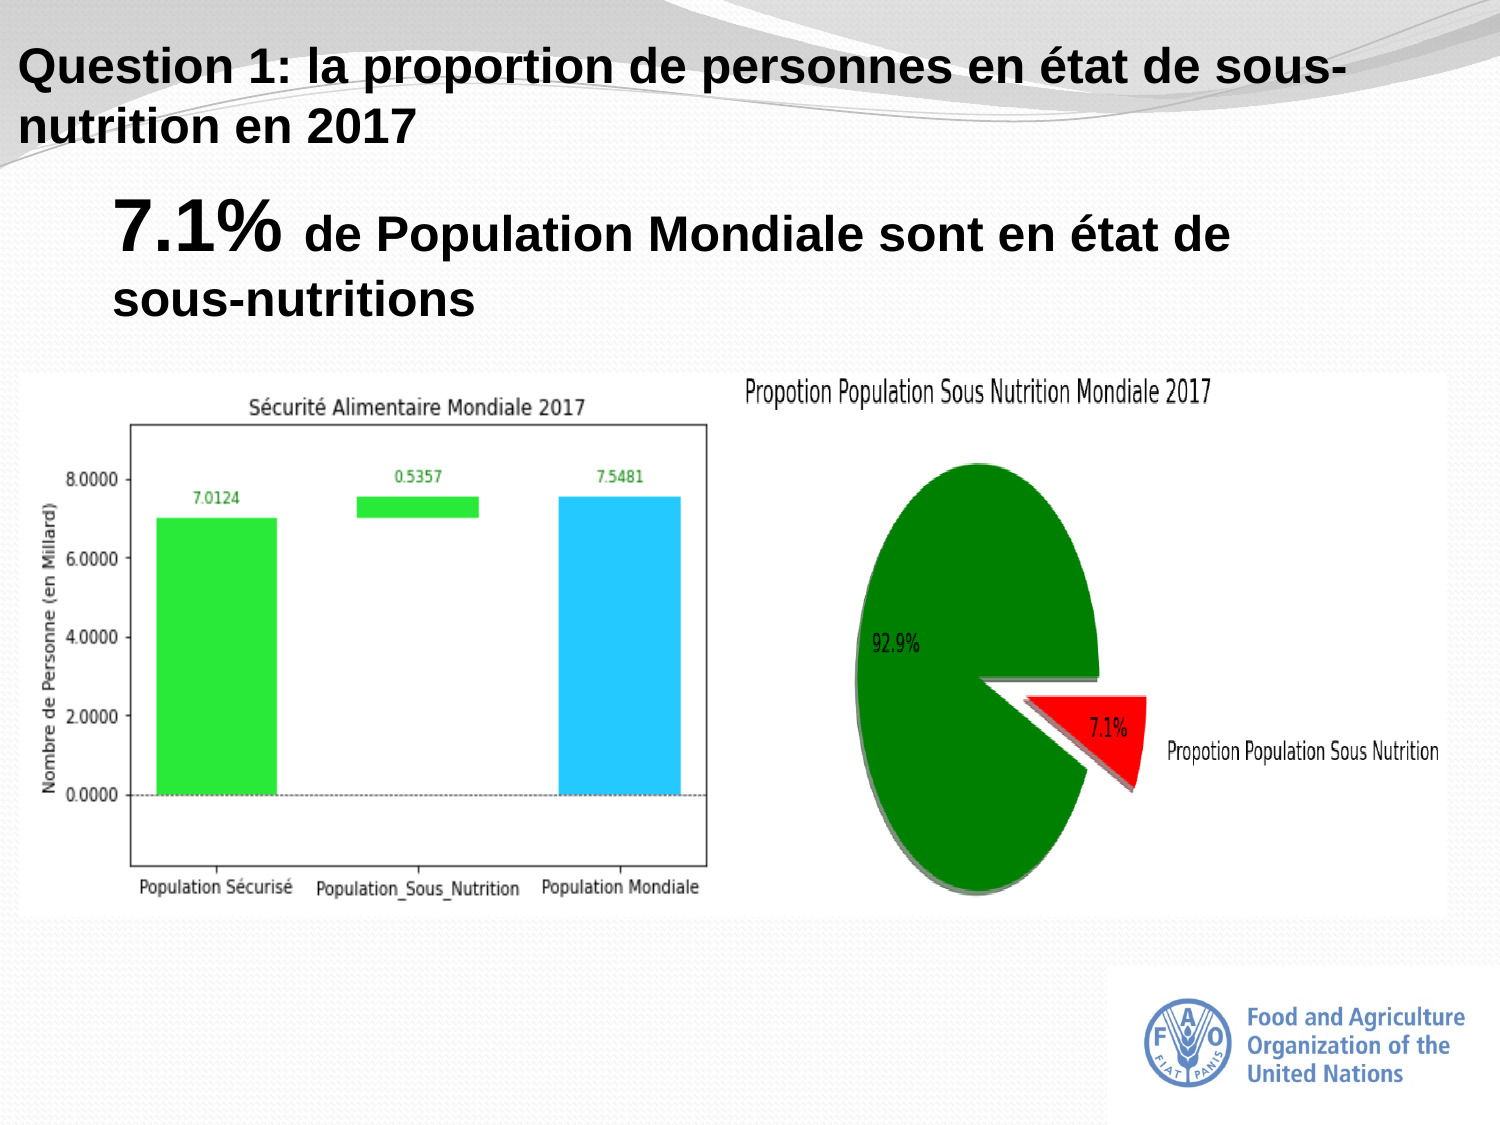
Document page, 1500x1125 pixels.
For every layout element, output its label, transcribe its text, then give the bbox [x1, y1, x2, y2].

picture [19, 373, 1447, 917]
picture [1107, 966, 1500, 1125]
text_box 7.1% de Population Mondiale sont en état de sous-nutritions [112, 208, 1376, 327]
title Question 1: la proportion de personnes en état de sous-nutrition en 2017 [17, 0, 1500, 154]
